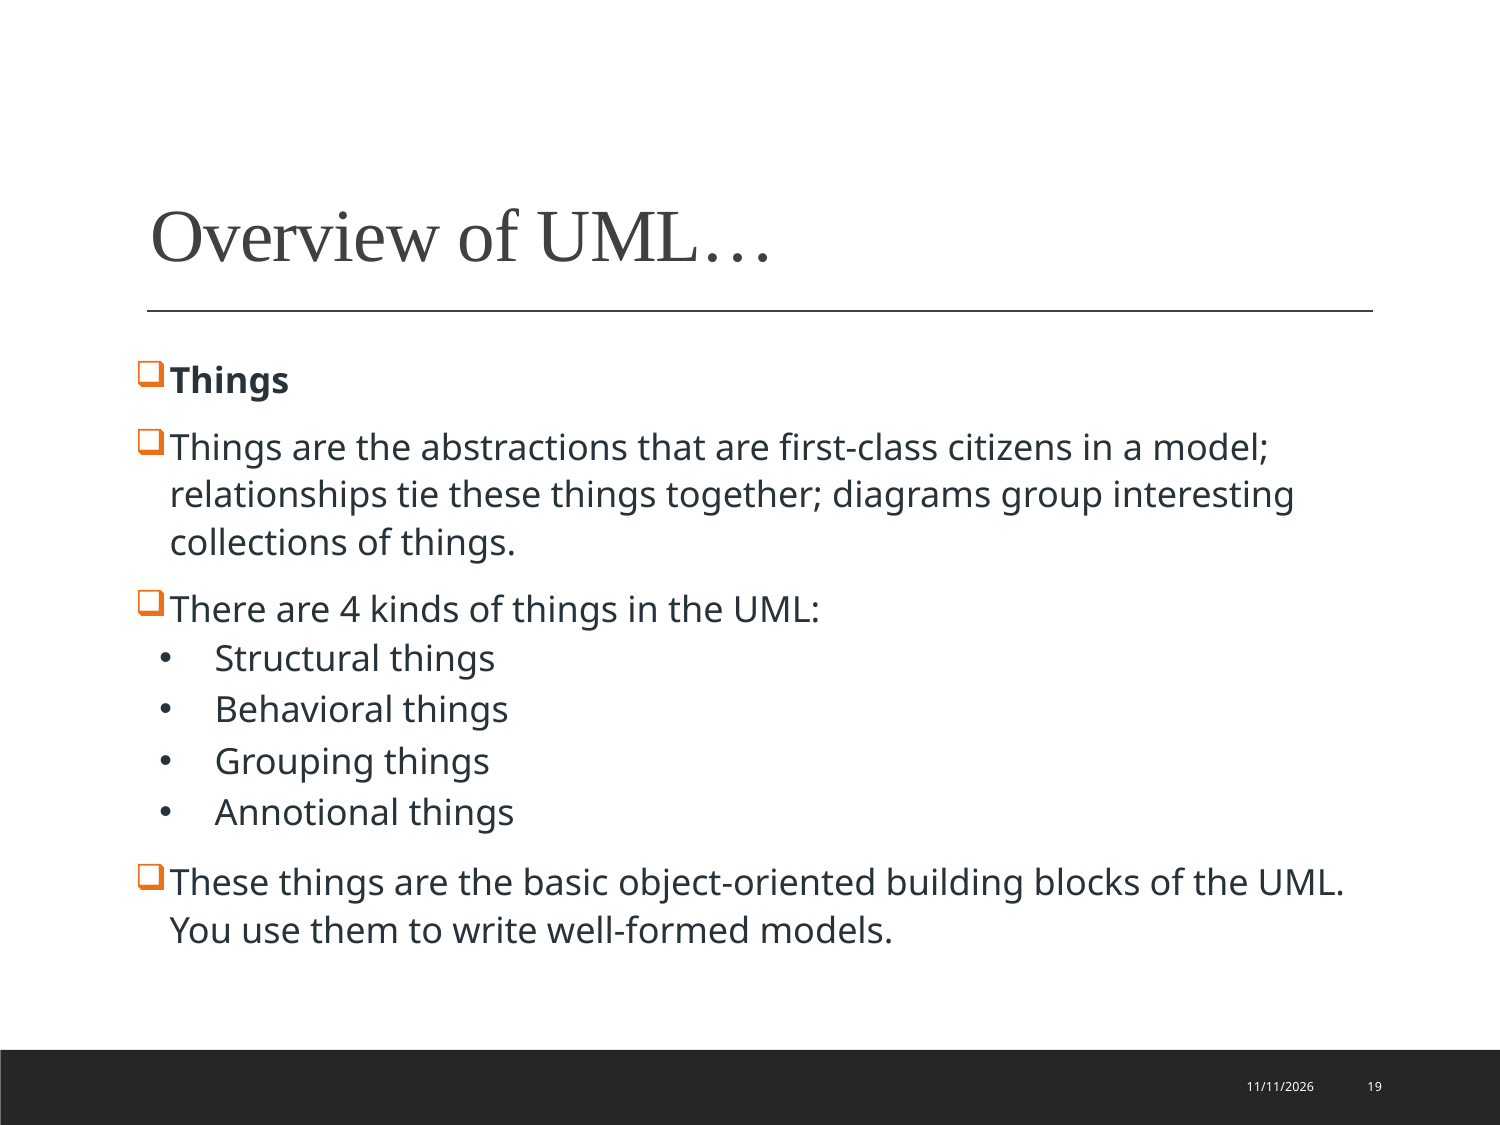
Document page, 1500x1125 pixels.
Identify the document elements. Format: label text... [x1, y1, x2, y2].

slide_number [1011, 1057, 1330, 1118]
list Things Things are the abstractions that are first-class citizens in a model; relationships tie these things together; diagrams group interesting collections of things. There are 4 kinds of things in the UML: Structural things Behavioral things Grouping things Annotional things These things are the basic object-oriented building blocks of the UML. You use them to write well-formed models. [135, 345, 1373, 963]
title Overview of UML… [135, 47, 1373, 285]
slide_number 19 [1352, 1057, 1449, 1118]
